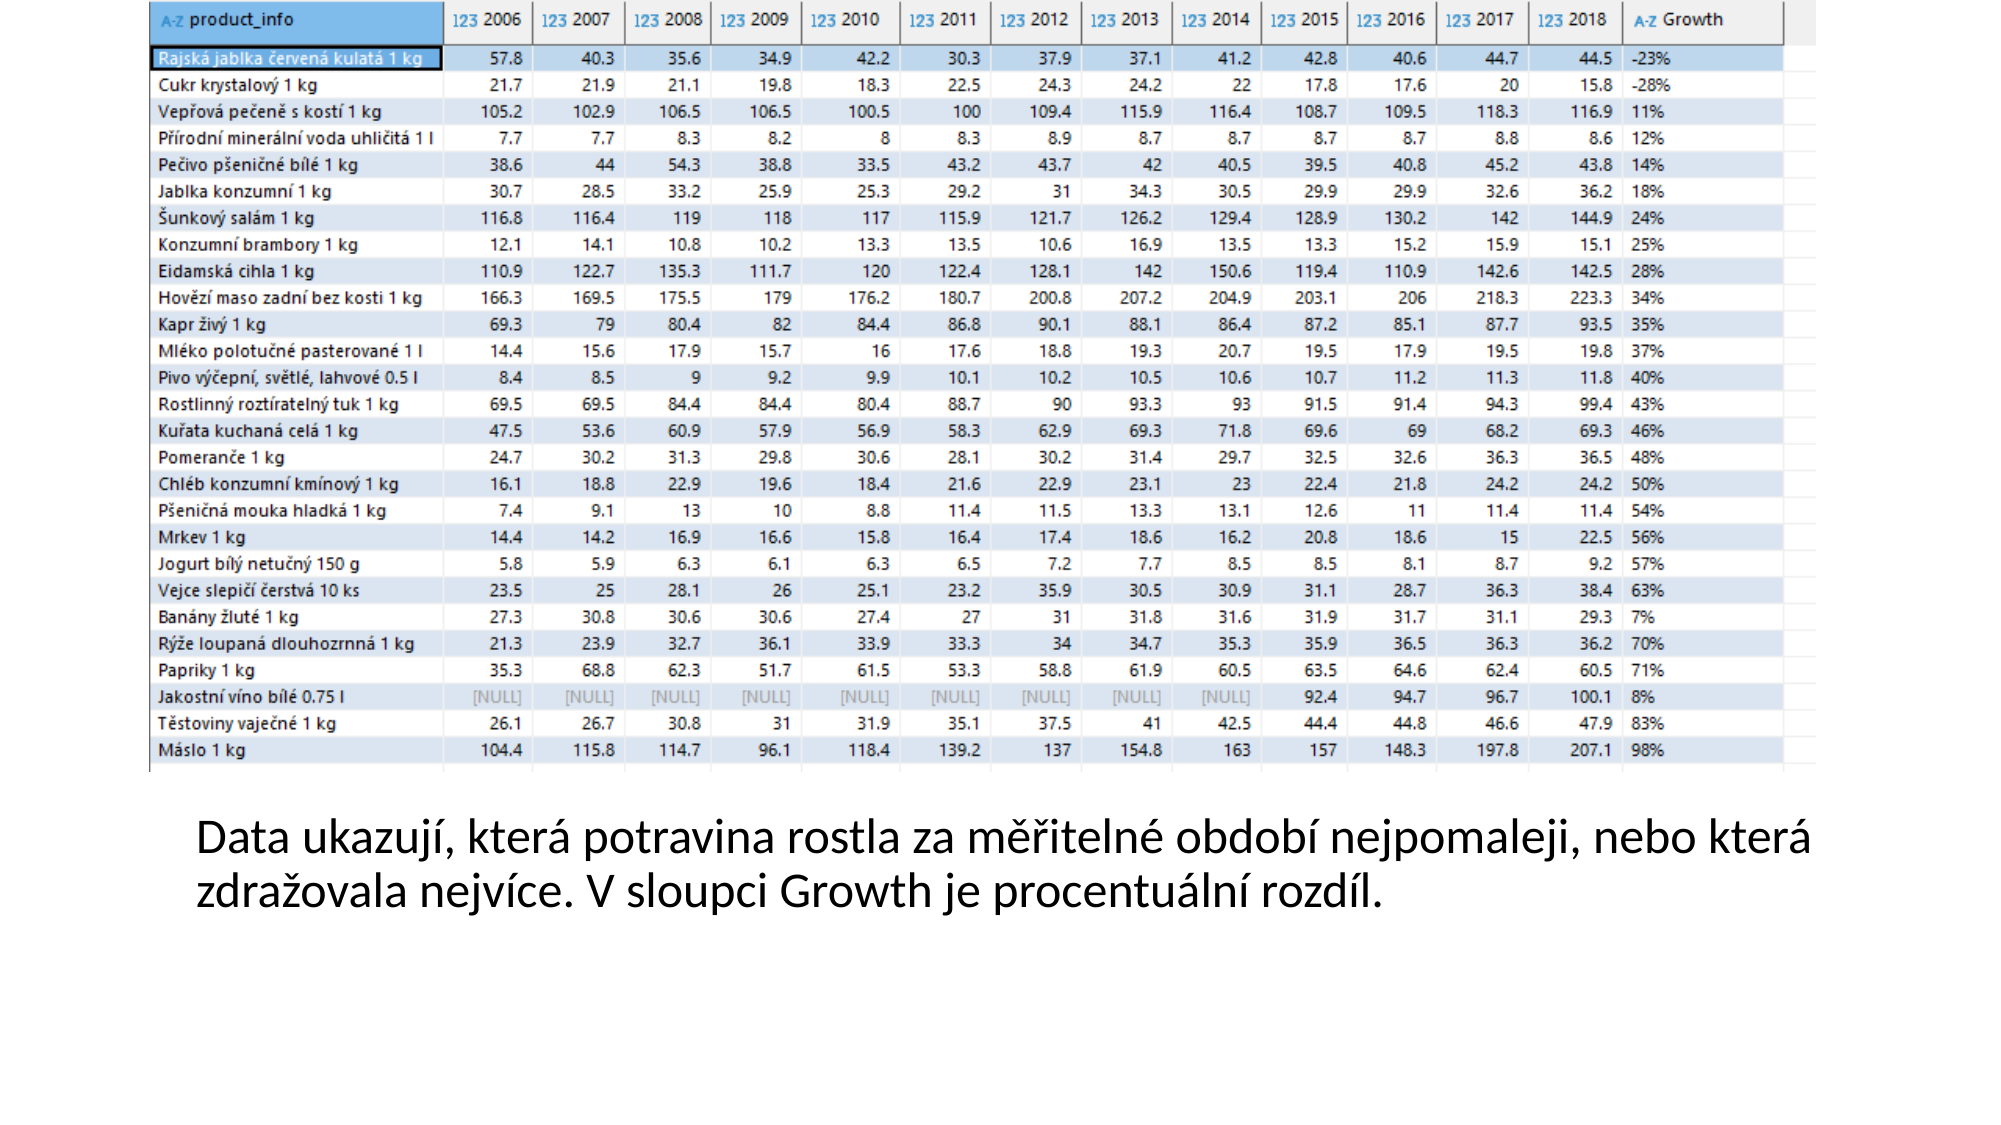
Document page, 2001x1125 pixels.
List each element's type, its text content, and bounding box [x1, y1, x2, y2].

picture [149, 0, 1816, 772]
list Data ukazují, která potravina rostla za měřitelné období nejpomaleji, nebo která zdražovala nejvíce. V sloupci Growth je procentuální rozdíl. [106, 802, 1907, 991]
